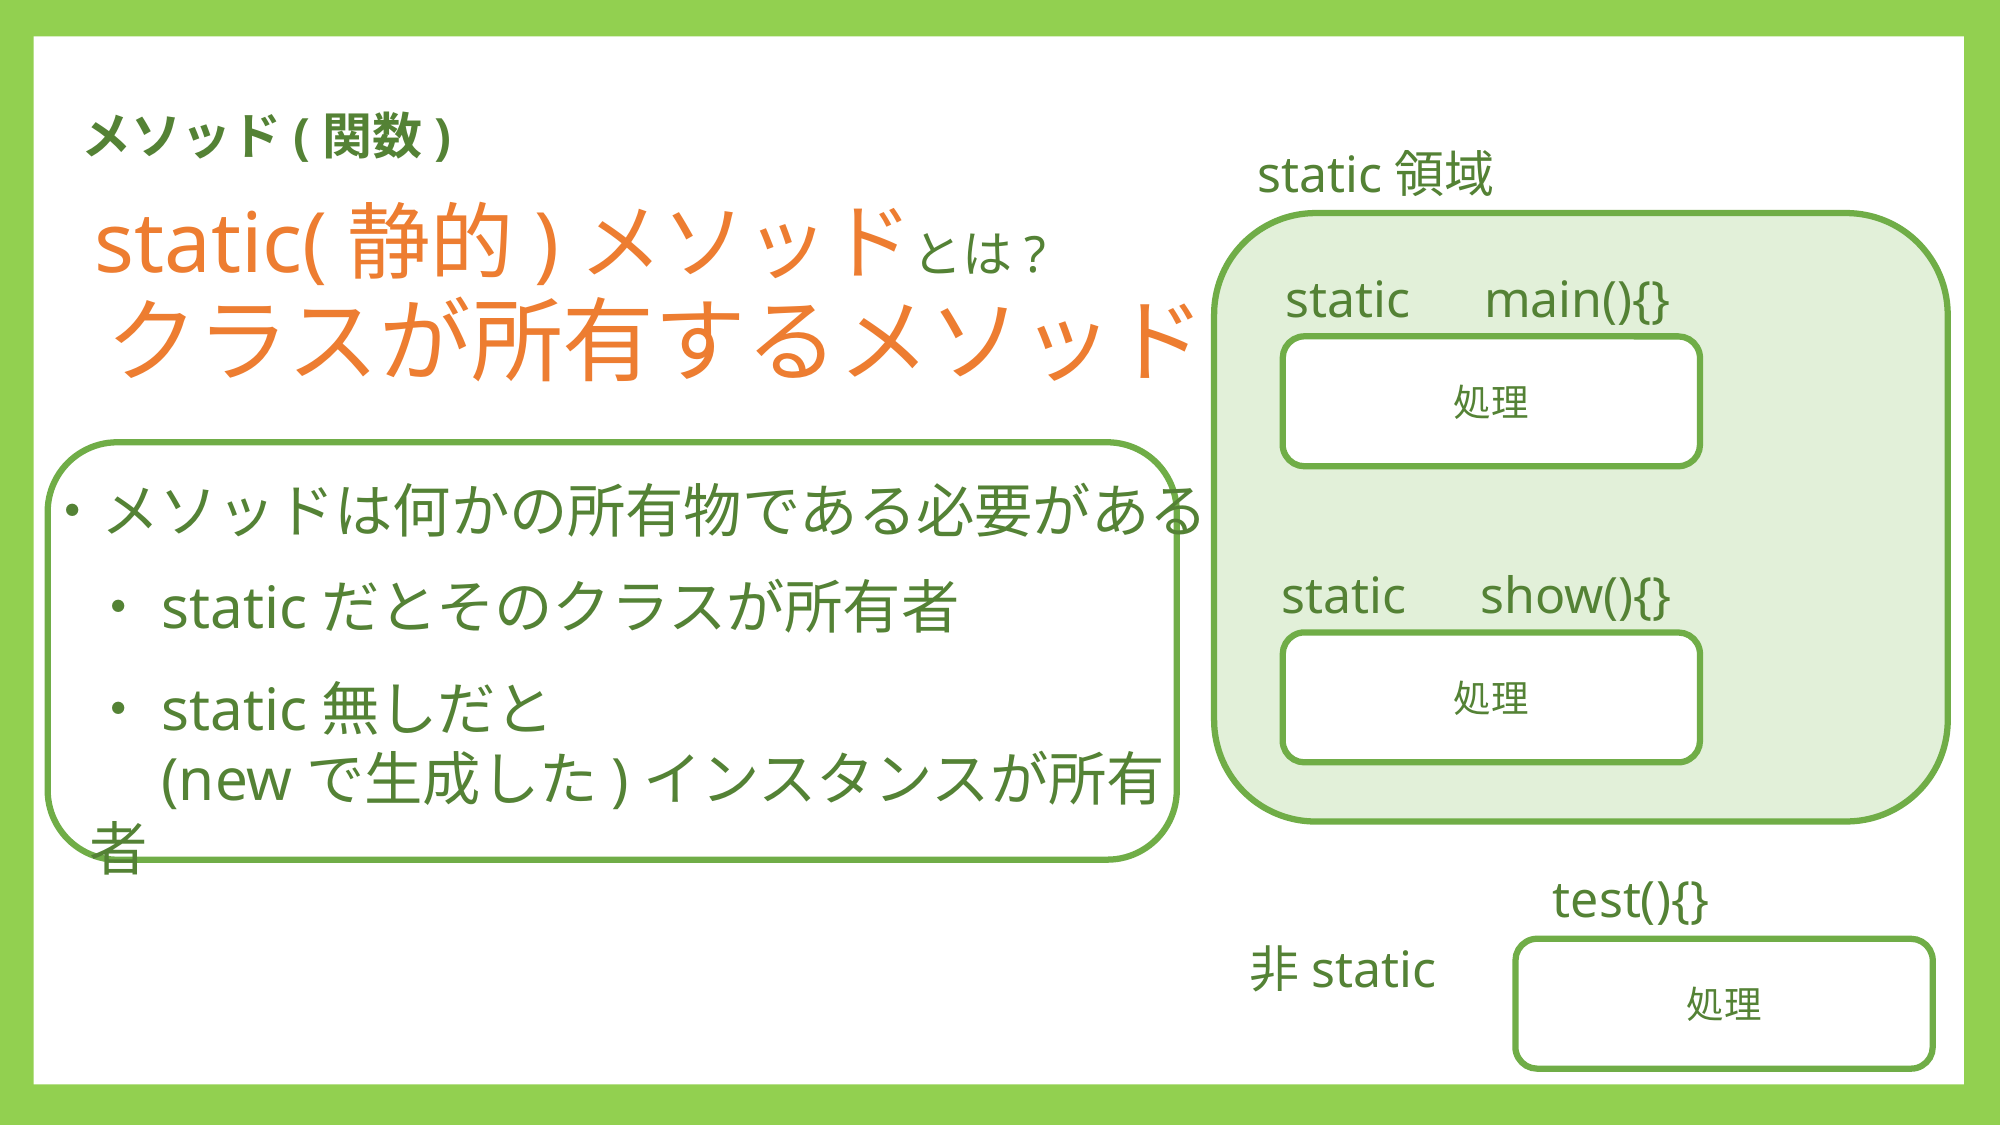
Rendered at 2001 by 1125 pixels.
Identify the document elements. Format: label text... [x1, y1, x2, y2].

text_box static(静的)メソッドとは? [80, 181, 1061, 297]
text_box [1213, 212, 1949, 823]
text_box [46, 552, 1178, 846]
text_box クラスが所有するメソッド [91, 275, 1220, 401]
text_box static show(){} [1266, 556, 1687, 632]
text_box ・staticだとそのクラスが所有者 [74, 562, 1213, 648]
text_box static main(){} [1270, 260, 1686, 336]
text_box ・static無しだと (newで生成した)インスタンスが所有者 [74, 665, 1200, 890]
text_box test(){} [1538, 859, 1725, 935]
text_box 非static [1234, 929, 1452, 1005]
text_box 処理 [1281, 336, 1702, 468]
text_box 処理 [1281, 631, 1702, 764]
text_box static領域 [1242, 134, 1510, 210]
text_box [63, 441, 1161, 466]
text_box 処理 [1514, 937, 1934, 1070]
text_box メソッド(関数) [66, 96, 467, 172]
text_box ・メソッドは何かの所有物である必要がある [28, 466, 1213, 552]
